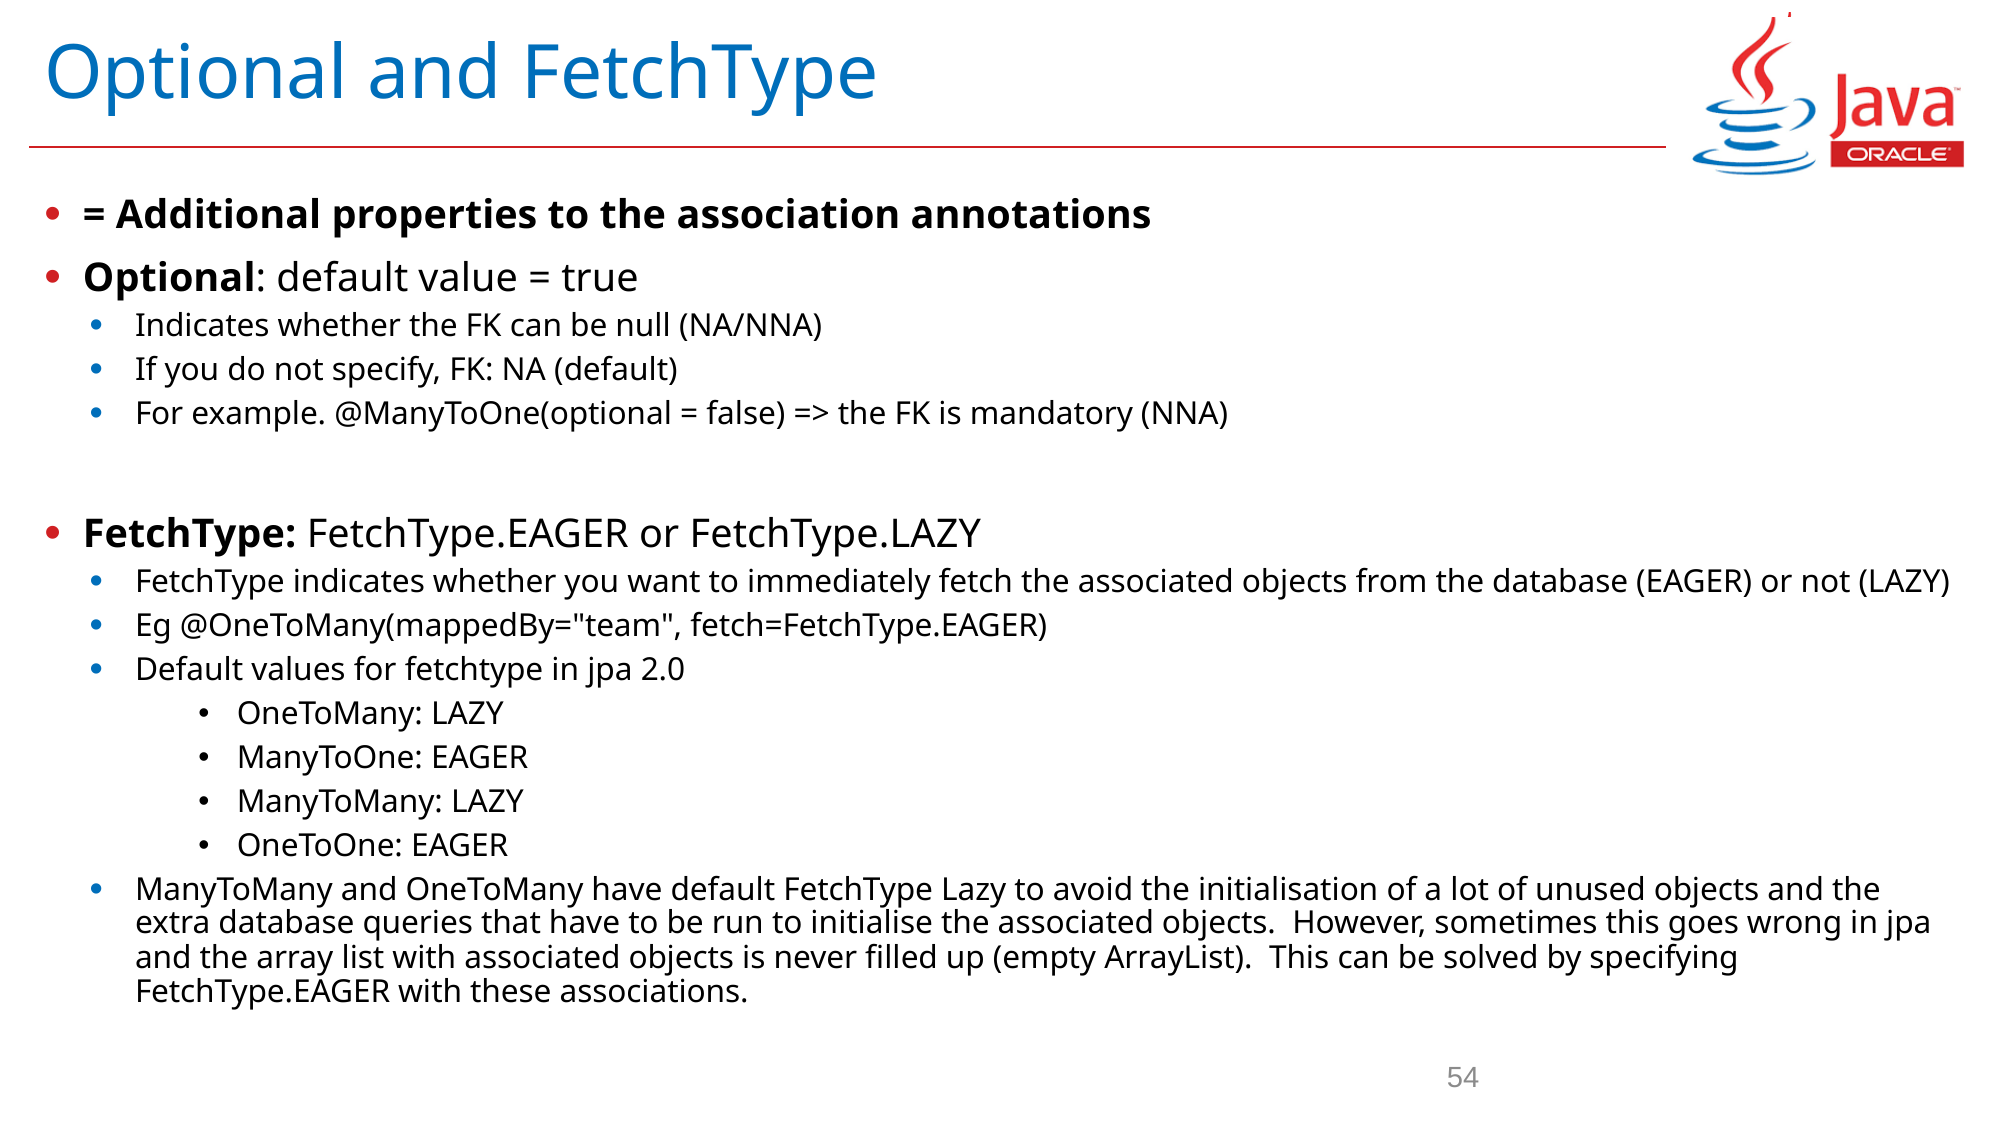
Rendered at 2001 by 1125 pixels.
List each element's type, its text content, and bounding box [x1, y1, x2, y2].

title Optional and FetchType [29, 26, 1683, 147]
list = Additional properties to the association annotations Optional: default value = true Indicates whether the FK can be null (NA/NNA) If you do not specify, FK: NA (default) For example. @ManyToOne(optional = false) => the FK is mandatory (NNA) FetchType: FetchType.EAGER or FetchType.LAZY FetchType indicates whether you want to immediately fetch the associated objects from the database (EAGER) or not (LAZY) Eg @OneToMany(mappedBy="team", fetch=FetchType.EAGER) Default values for fetchtype in jpa 2.0 OneToMany: LAZY ManyToOne: EAGER ManyToMany: LAZY OneToOne: EAGER ManyToMany and OneToMany have default FetchType Lazy to avoid the initialisation of a lot of unused objects and the extra database queries that have to be run to initialise the associated objects. However, sometimes this goes wrong in jpa and the array list with associated objects is never filled up (empty ArrayList). This can be solved by specifying FetchType.EAGER with these associations. [29, 186, 1972, 1033]
slide_number 54 [1388, 1051, 1495, 1125]
picture [1665, 12, 1994, 184]
